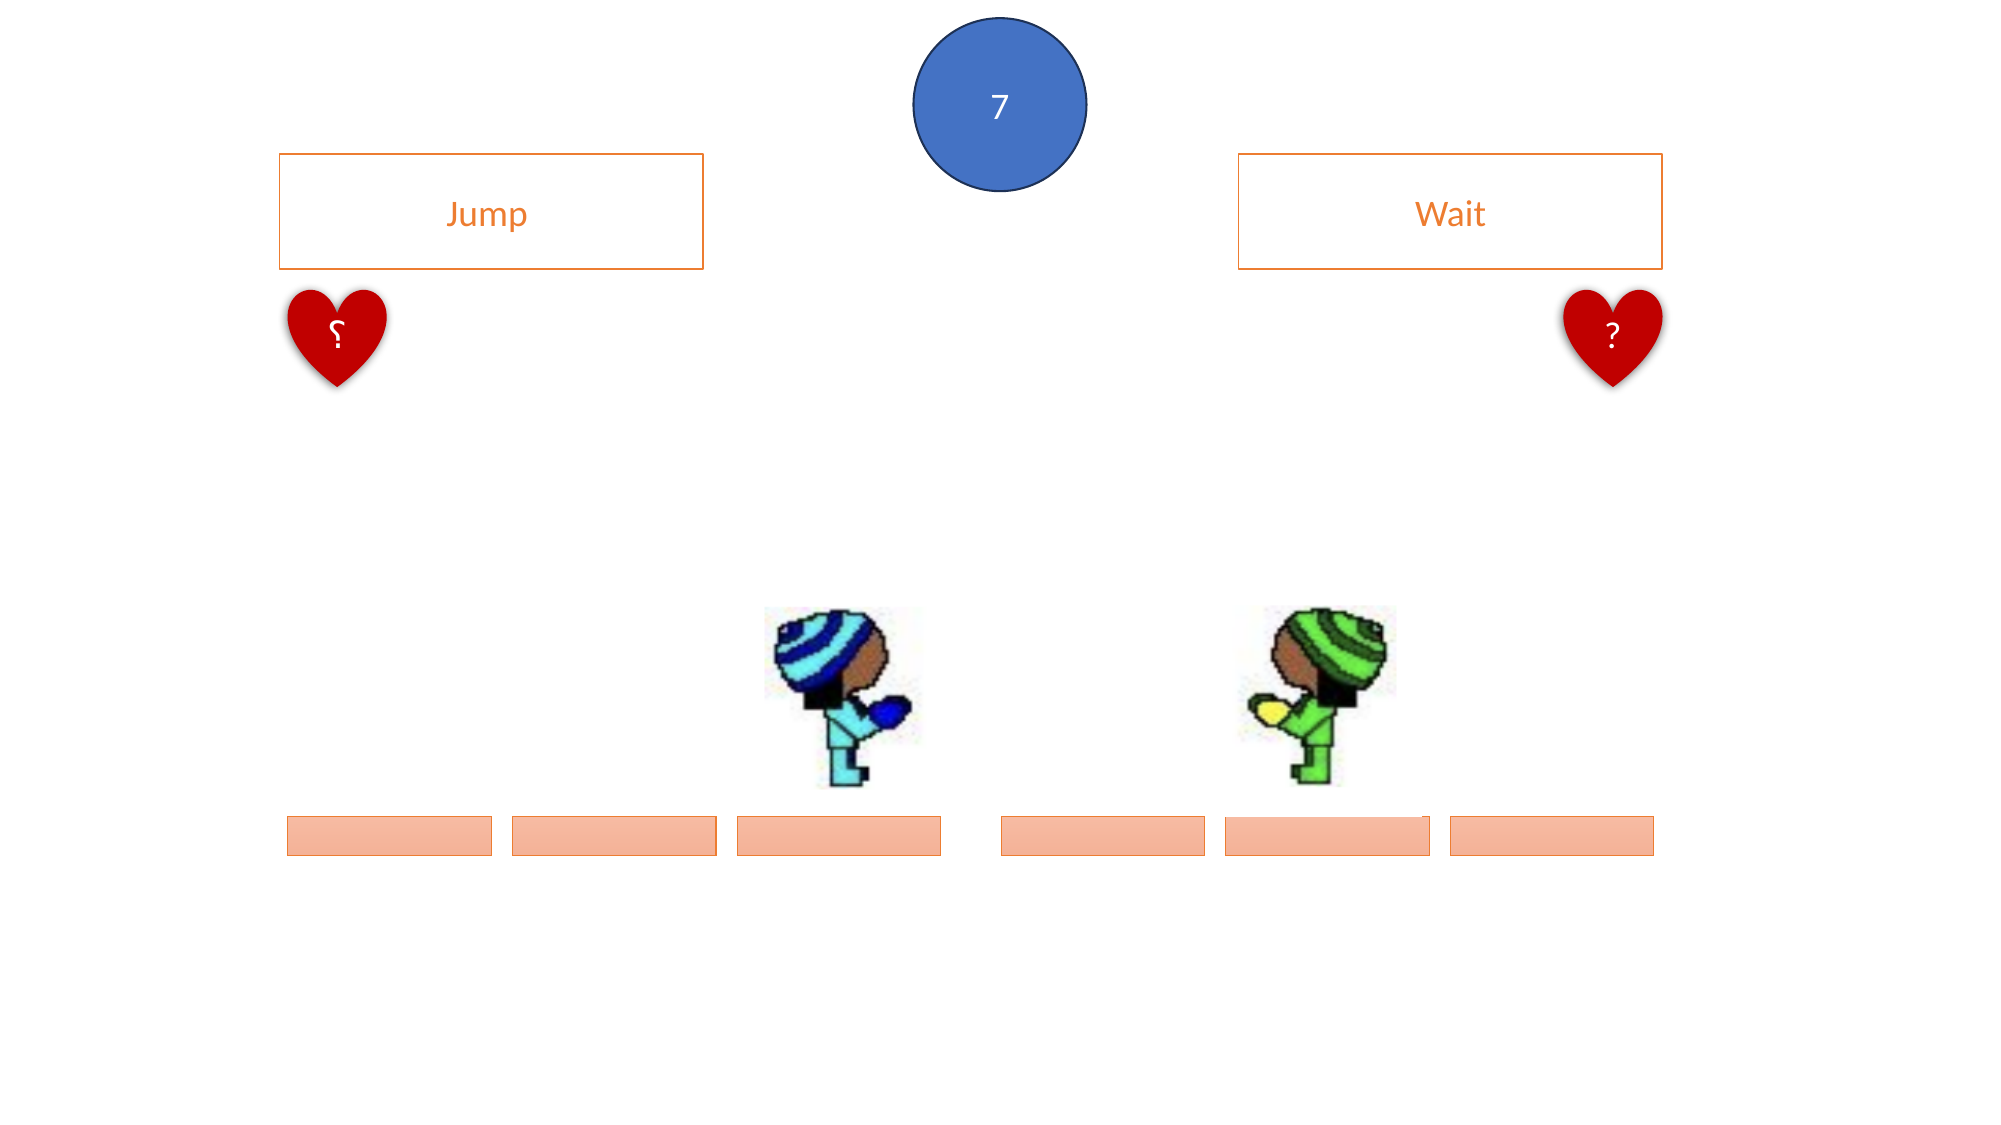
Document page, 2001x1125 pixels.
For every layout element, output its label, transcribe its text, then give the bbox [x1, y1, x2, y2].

text_box [287, 816, 492, 856]
text_box [737, 816, 941, 856]
text_box [1450, 816, 1654, 856]
text_box [1001, 816, 1205, 856]
picture [1225, 590, 1422, 817]
text_box [512, 816, 717, 856]
picture [757, 590, 941, 796]
text_box ؟ [287, 289, 387, 388]
text_box ? [1563, 289, 1663, 388]
text_box [1225, 816, 1430, 856]
text_box Jump [279, 153, 704, 270]
text_box 7 [912, 17, 1088, 193]
text_box Wait [1238, 153, 1663, 270]
